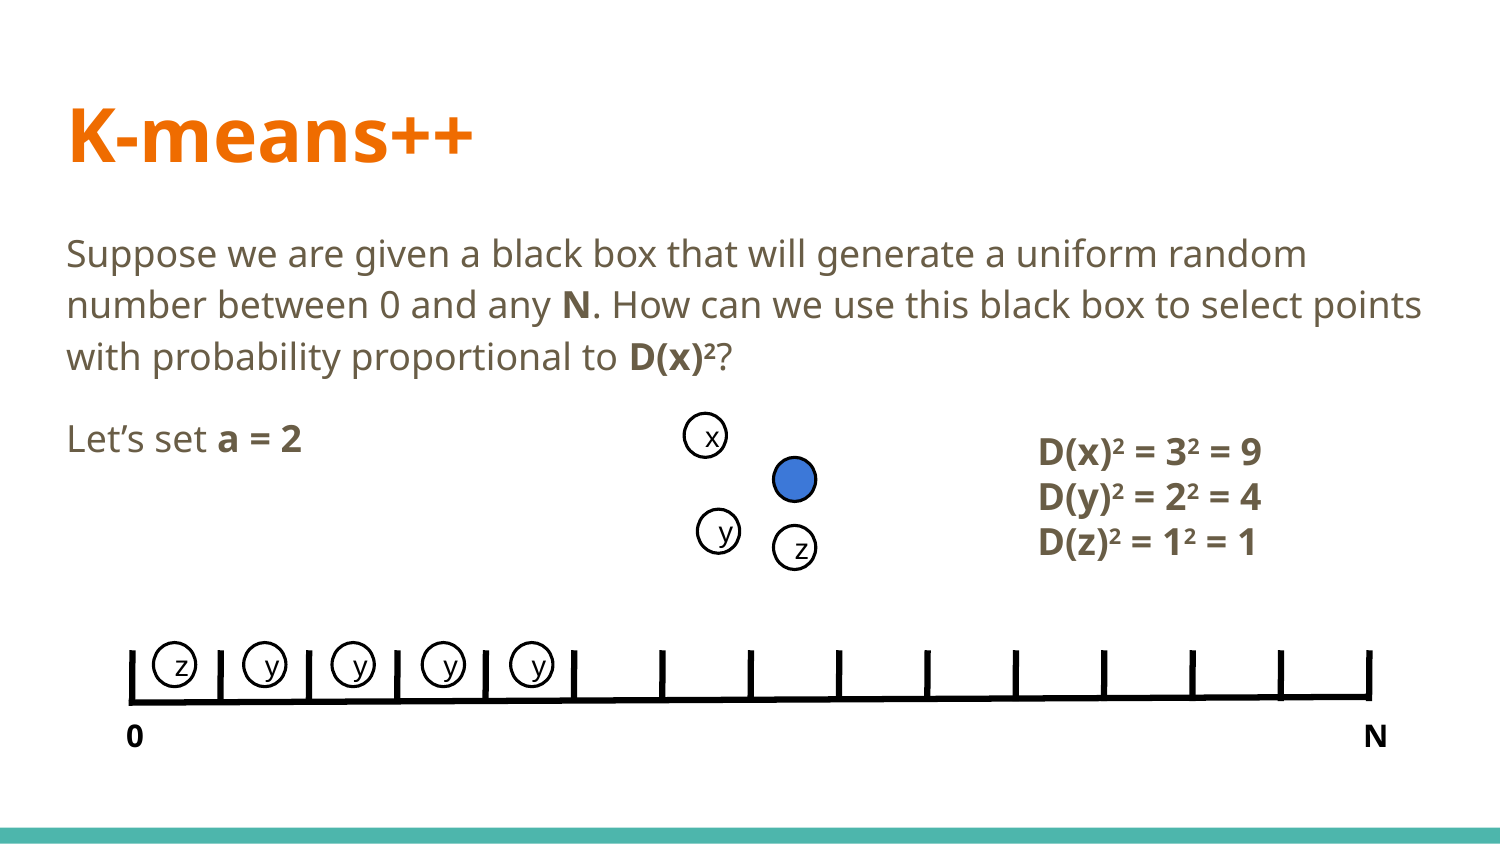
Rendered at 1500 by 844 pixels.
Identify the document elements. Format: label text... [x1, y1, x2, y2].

title K-means++ [51, 72, 1449, 189]
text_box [1197, 696, 1276, 703]
text_box N [1348, 701, 1391, 746]
text_box [773, 457, 816, 502]
text_box y [697, 509, 740, 554]
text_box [401, 696, 481, 703]
text_box z [153, 642, 196, 687]
text_box y [510, 642, 553, 687]
text_box 0 [111, 701, 154, 746]
text_box y [332, 642, 375, 687]
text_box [579, 696, 657, 703]
text_box x [684, 413, 727, 458]
text_box Let’s set a = 2 [51, 400, 424, 471]
text_box D(x)2 = 32 = 9 D(y)2 = 22 = 4 D(z)2 = 12 = 1 [1022, 413, 1321, 576]
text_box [1285, 696, 1364, 703]
text_box z [773, 525, 816, 570]
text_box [932, 696, 1011, 703]
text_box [1020, 696, 1099, 703]
text_box y [243, 642, 286, 687]
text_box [666, 696, 746, 703]
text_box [843, 696, 922, 703]
text_box y [422, 642, 465, 687]
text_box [1109, 696, 1188, 703]
list Suppose we are given a black box that will generate a uniform random number between 0 and any N. How can we use this black box to select points with probability proportional to D(x)2? [51, 207, 1449, 382]
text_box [225, 696, 304, 703]
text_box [313, 696, 392, 703]
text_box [137, 696, 216, 703]
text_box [490, 696, 569, 703]
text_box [756, 696, 834, 703]
